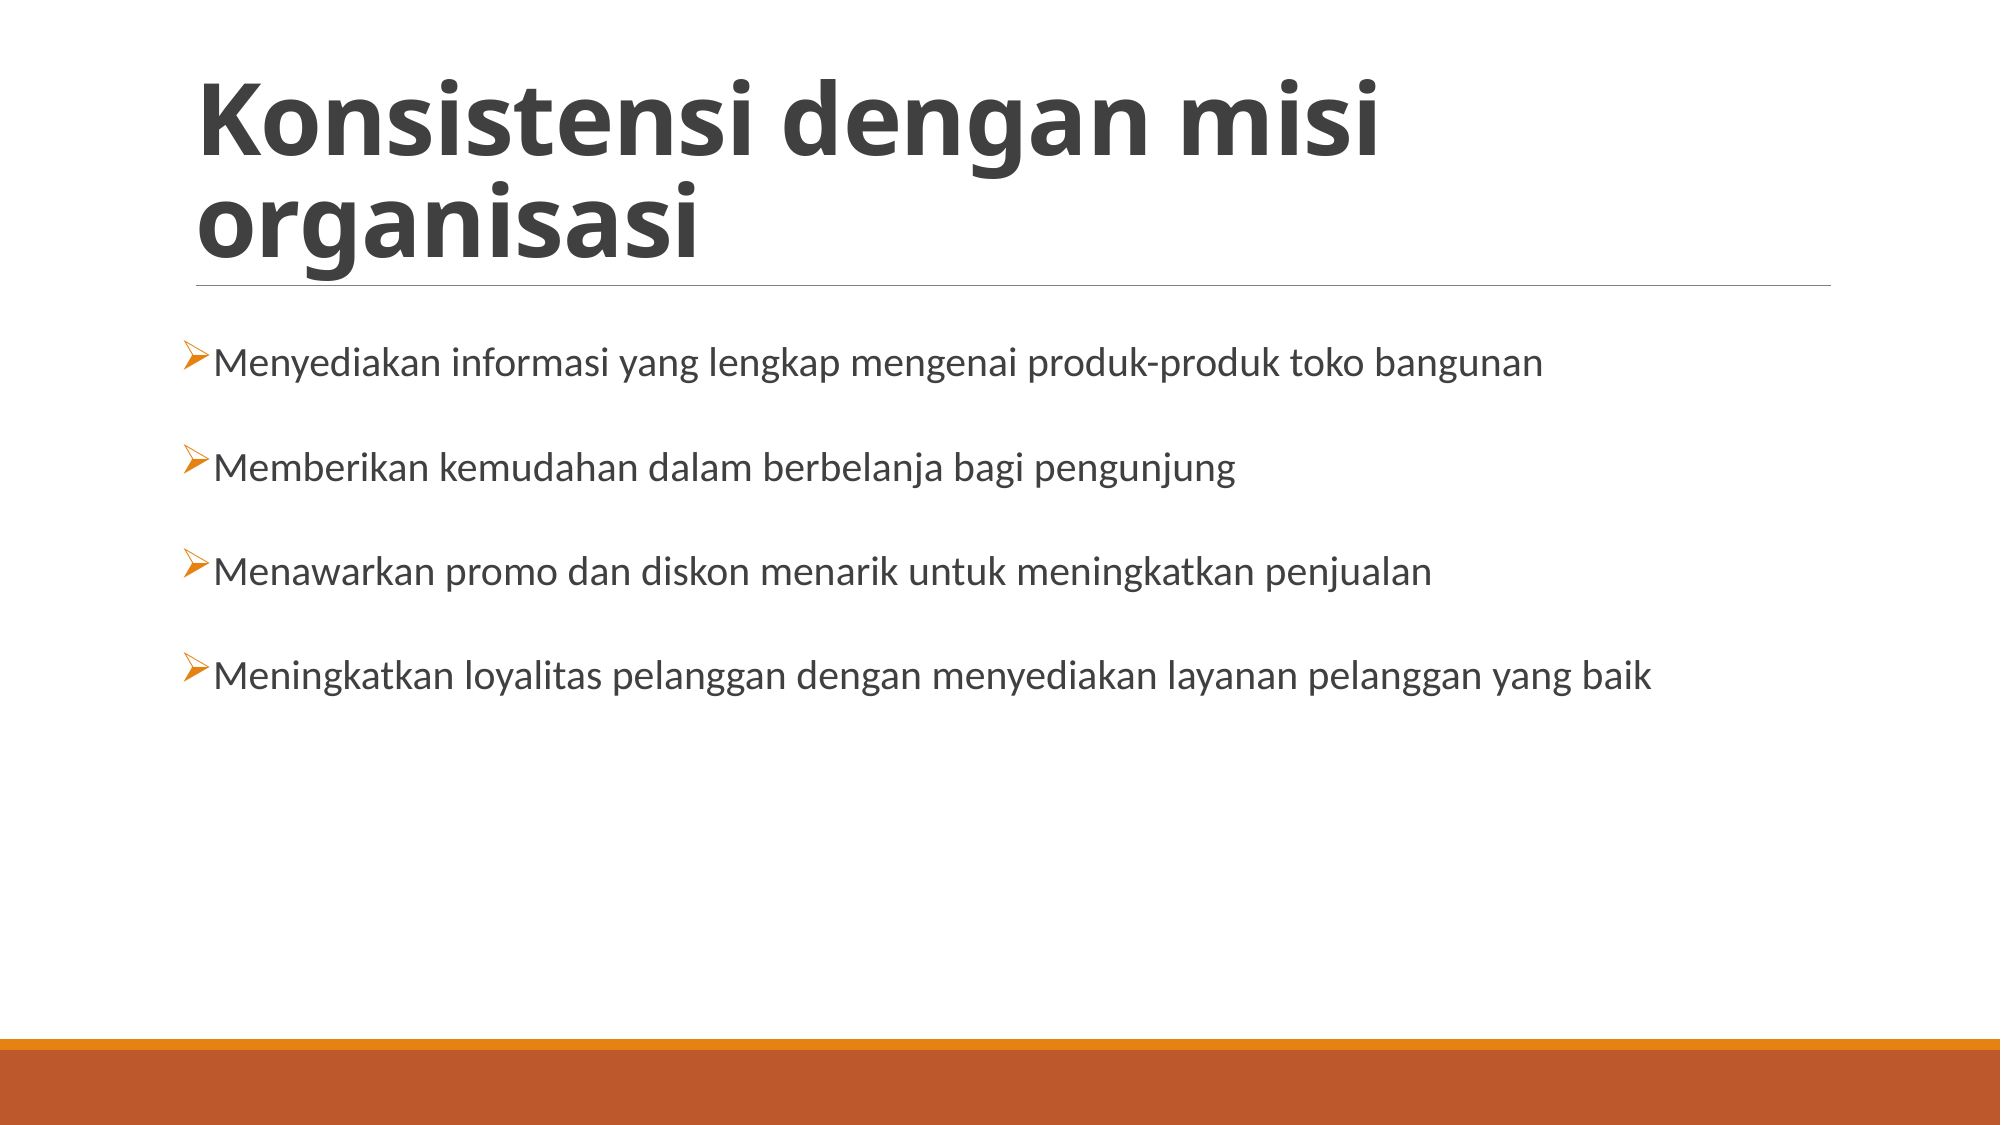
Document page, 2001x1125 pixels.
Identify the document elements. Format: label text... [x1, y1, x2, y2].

list Menyediakan informasi yang lengkap mengenai produk-produk toko bangunan Memberikan kemudahan dalam berbelanja bagi pengunjung Menawarkan promo dan diskon menarik untuk meningkatkan penjualan Meningkatkan loyalitas pelanggan dengan menyediakan layanan pelanggan yang baik [180, 302, 1830, 963]
title Konsistensi dengan misi organisasi [180, 47, 1830, 285]
